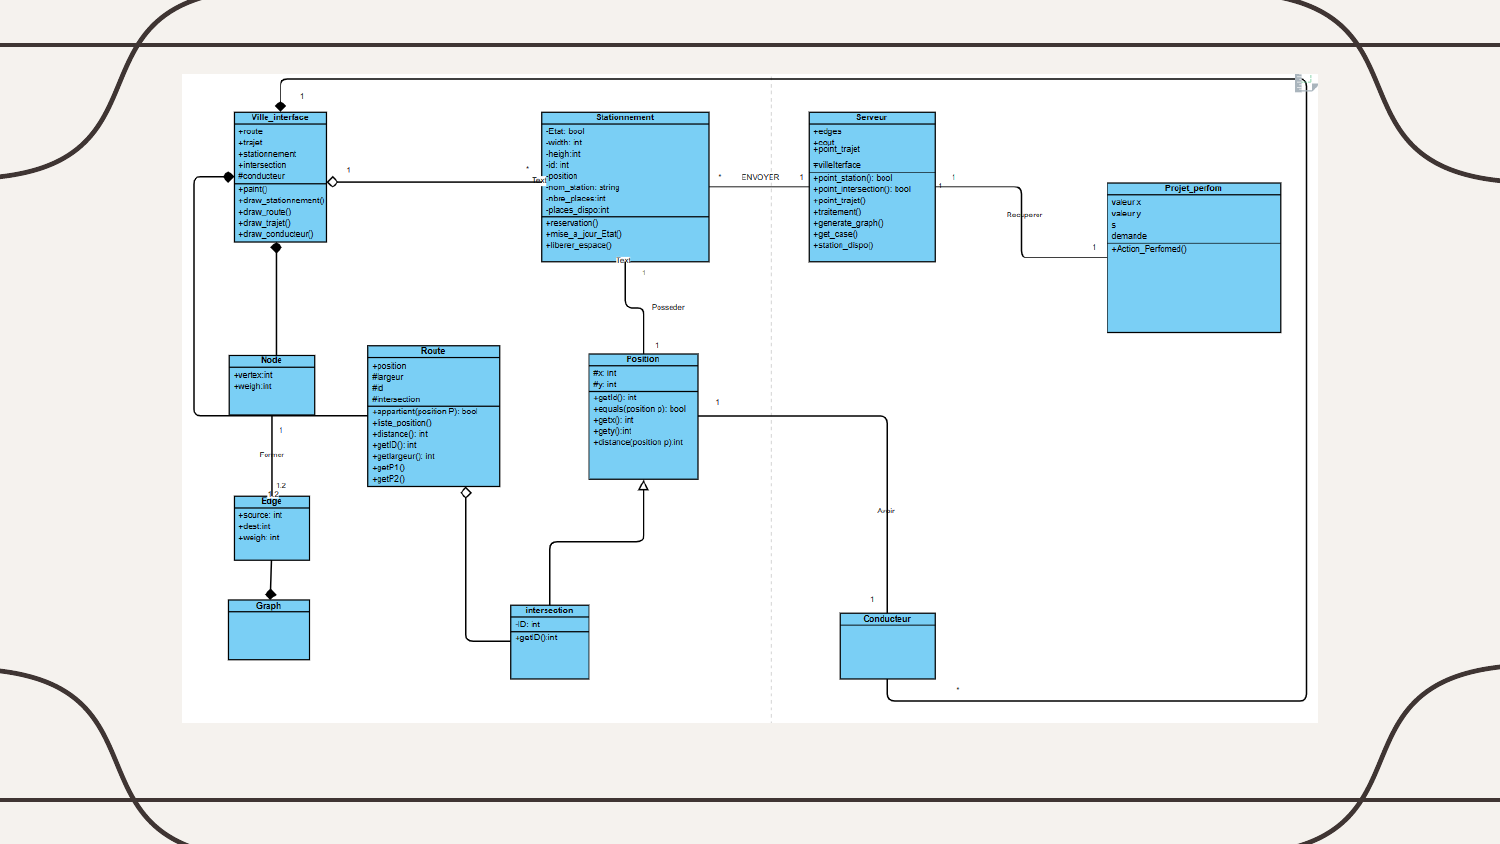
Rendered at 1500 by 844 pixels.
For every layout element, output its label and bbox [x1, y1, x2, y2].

picture [182, 73, 1318, 723]
